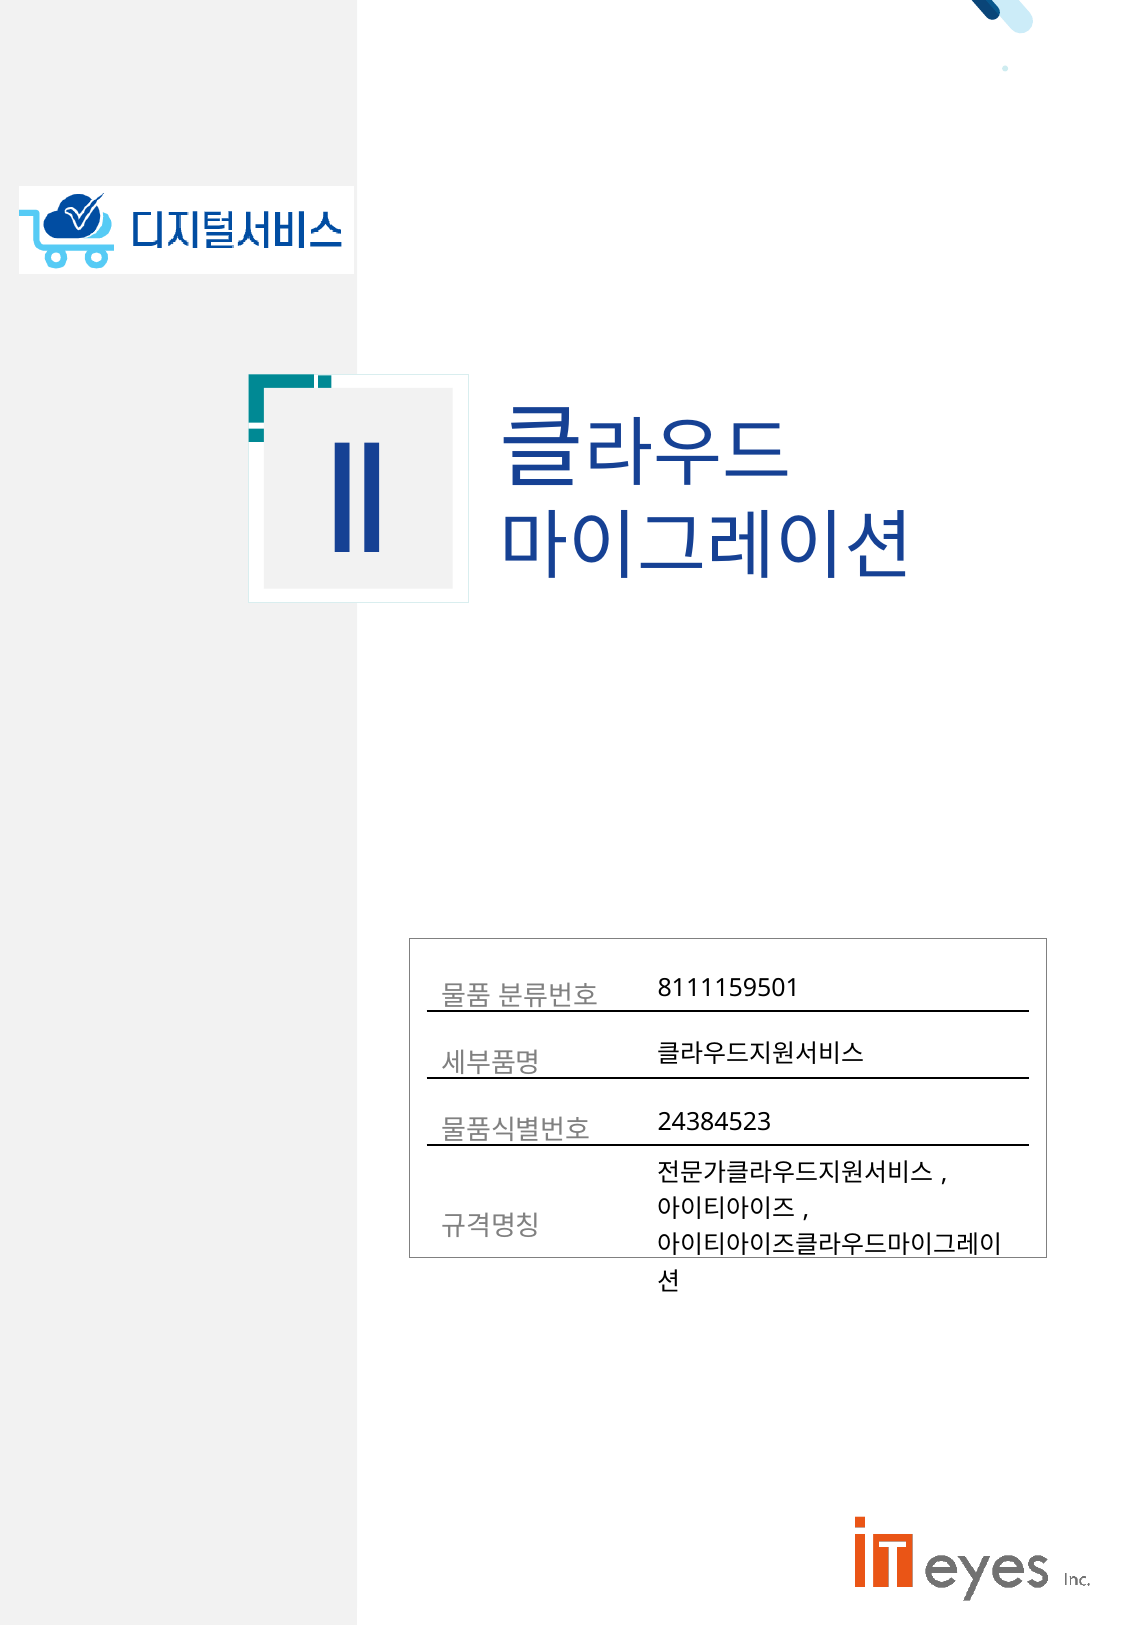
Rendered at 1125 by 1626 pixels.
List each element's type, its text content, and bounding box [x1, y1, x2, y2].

table_cell 물품식별번호 [427, 1079, 643, 1144]
text_box [408, 938, 1048, 1259]
table_cell 전문가클라우드지원서비스, 아이티아이즈, 아이티아이즈클라우드마이그레이션 [643, 1146, 1029, 1280]
table_cell 규격명칭 [427, 1146, 643, 1280]
table_header 8111159501 [643, 944, 1029, 1010]
table_cell 클라우드지원서비스 [643, 1012, 1029, 1077]
table_cell 24384523 [643, 1079, 1029, 1144]
table_cell 세부품명 [427, 1012, 643, 1077]
picture [19, 186, 354, 274]
picture [854, 1516, 1090, 1601]
table_header 물품 분류번호 [427, 944, 643, 1010]
